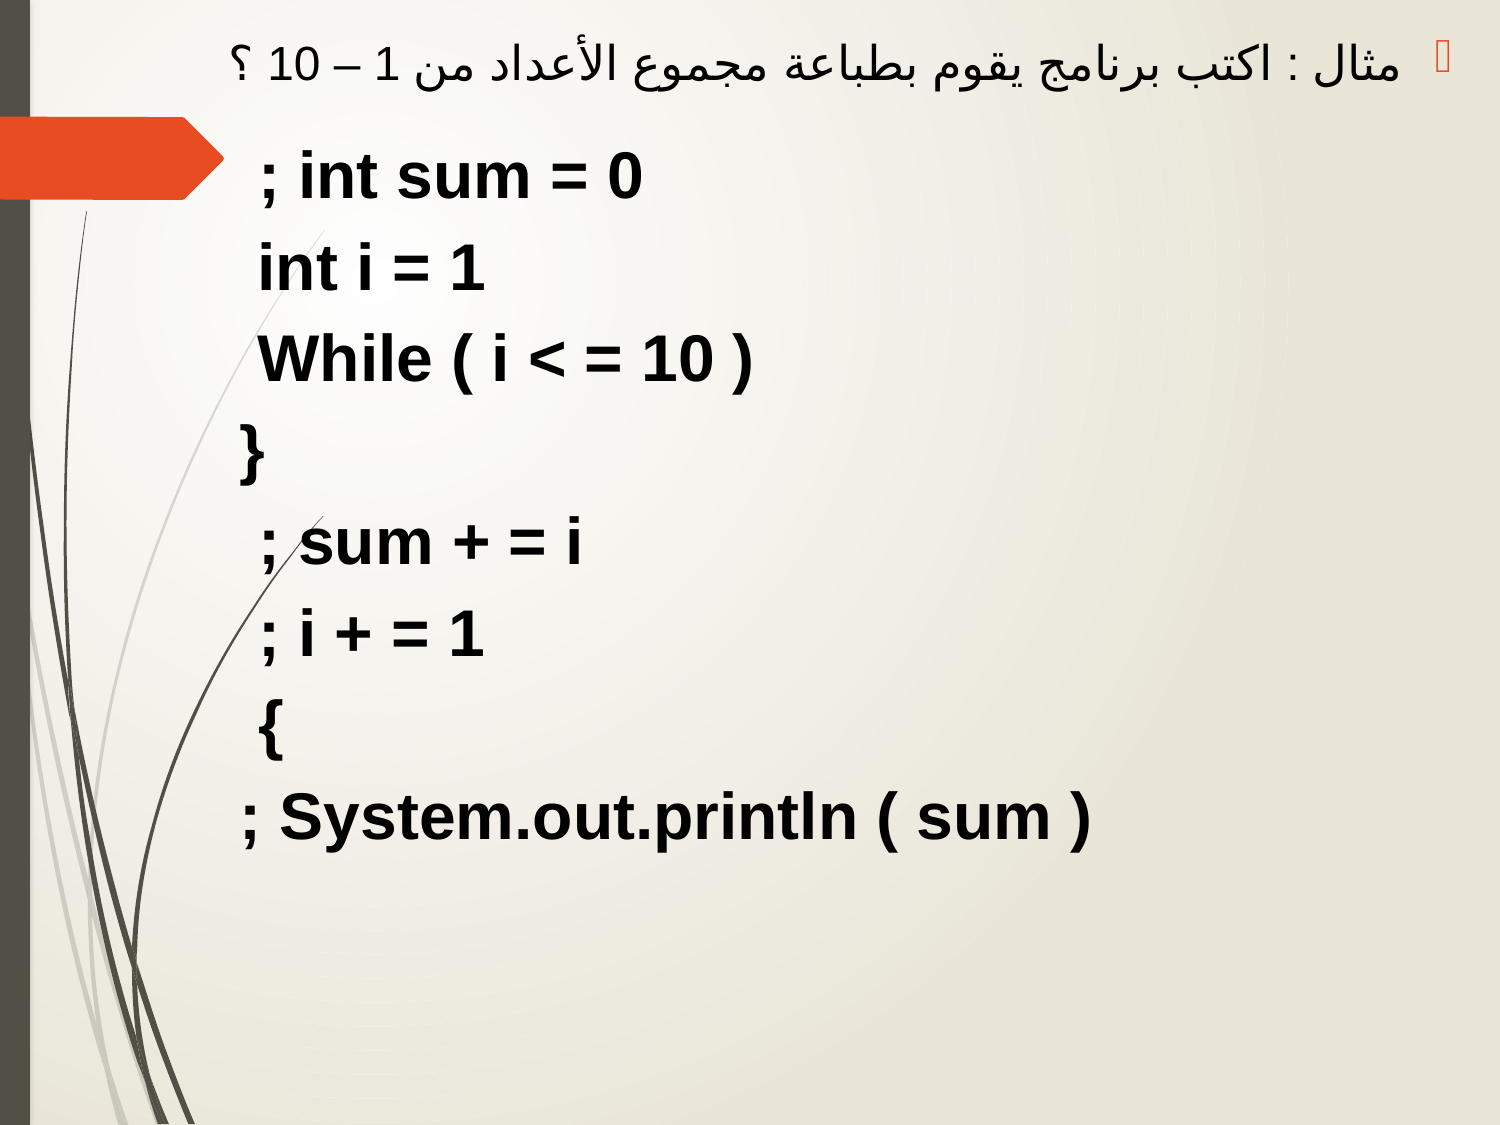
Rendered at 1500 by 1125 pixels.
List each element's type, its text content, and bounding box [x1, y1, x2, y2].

text_box مثال : اكتب برنامج يقوم بطباعة مجموع الأعداد من 1 – 10 ؟ [37, 24, 1463, 125]
text_box int sum = 0 ; int i = 1 While ( i < = 10 ) { sum + = i ; i + = 1 ; } System.out.println ( sum ) ; [225, 124, 1463, 863]
